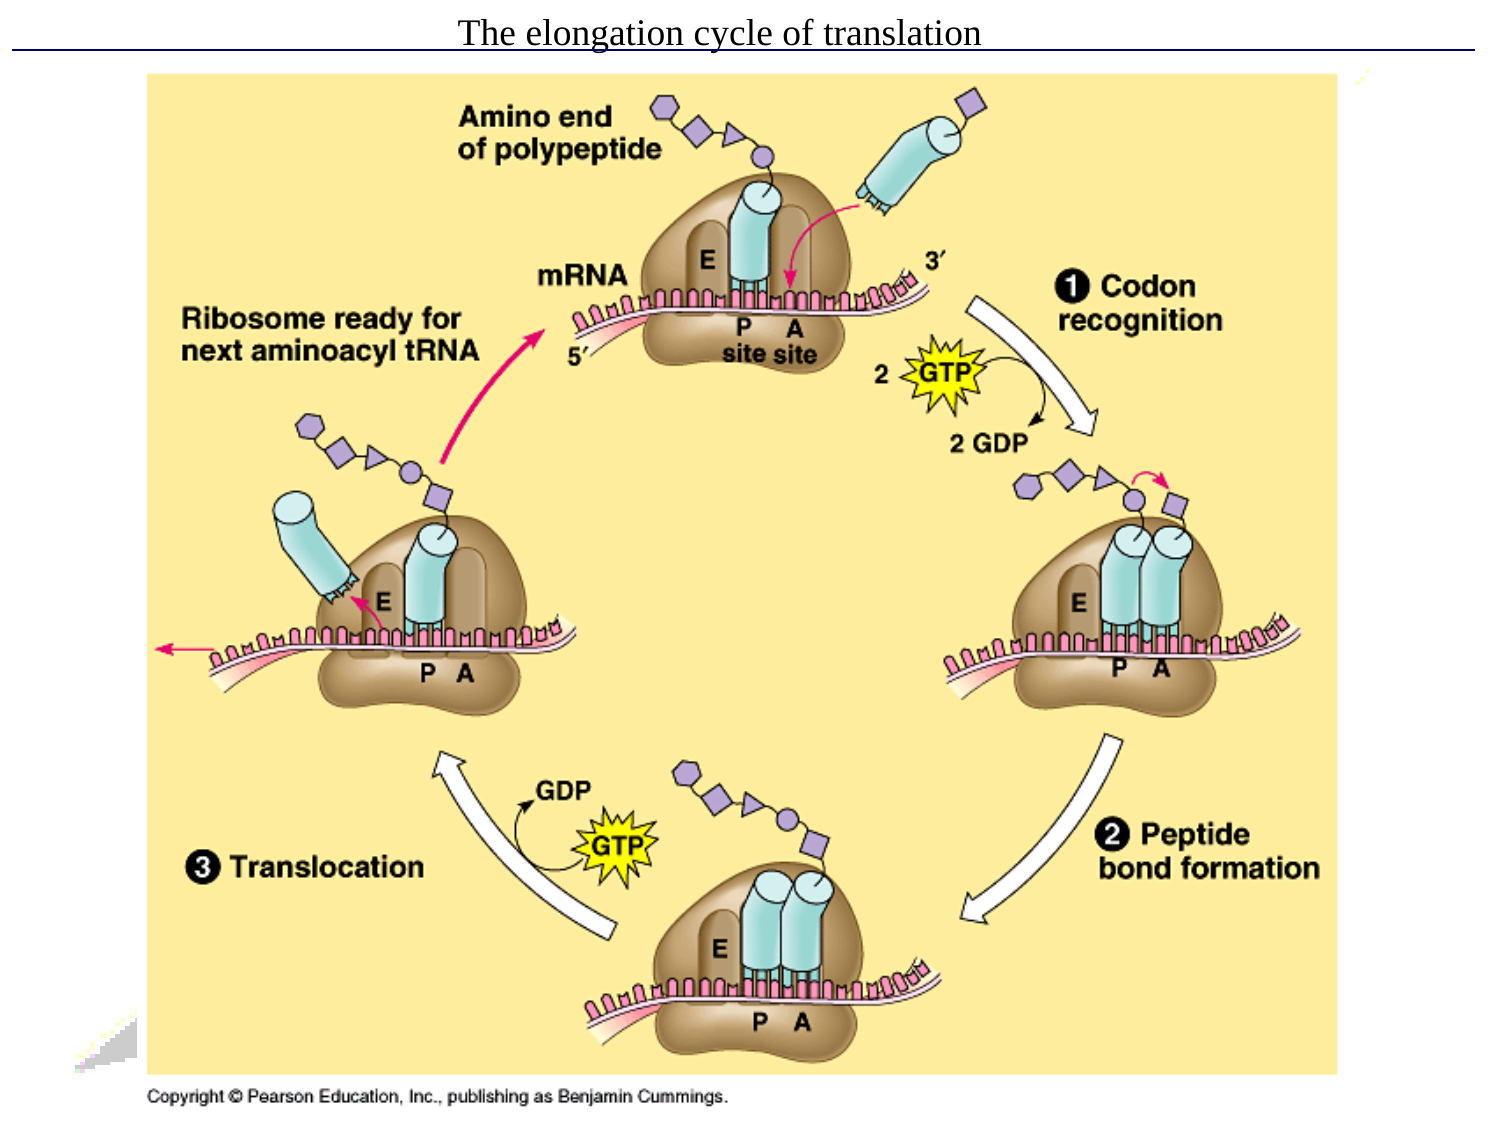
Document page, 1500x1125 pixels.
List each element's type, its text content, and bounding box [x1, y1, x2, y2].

text_box The elongation cycle of translation [7, 0, 1443, 60]
picture [0, 0, 1500, 1125]
